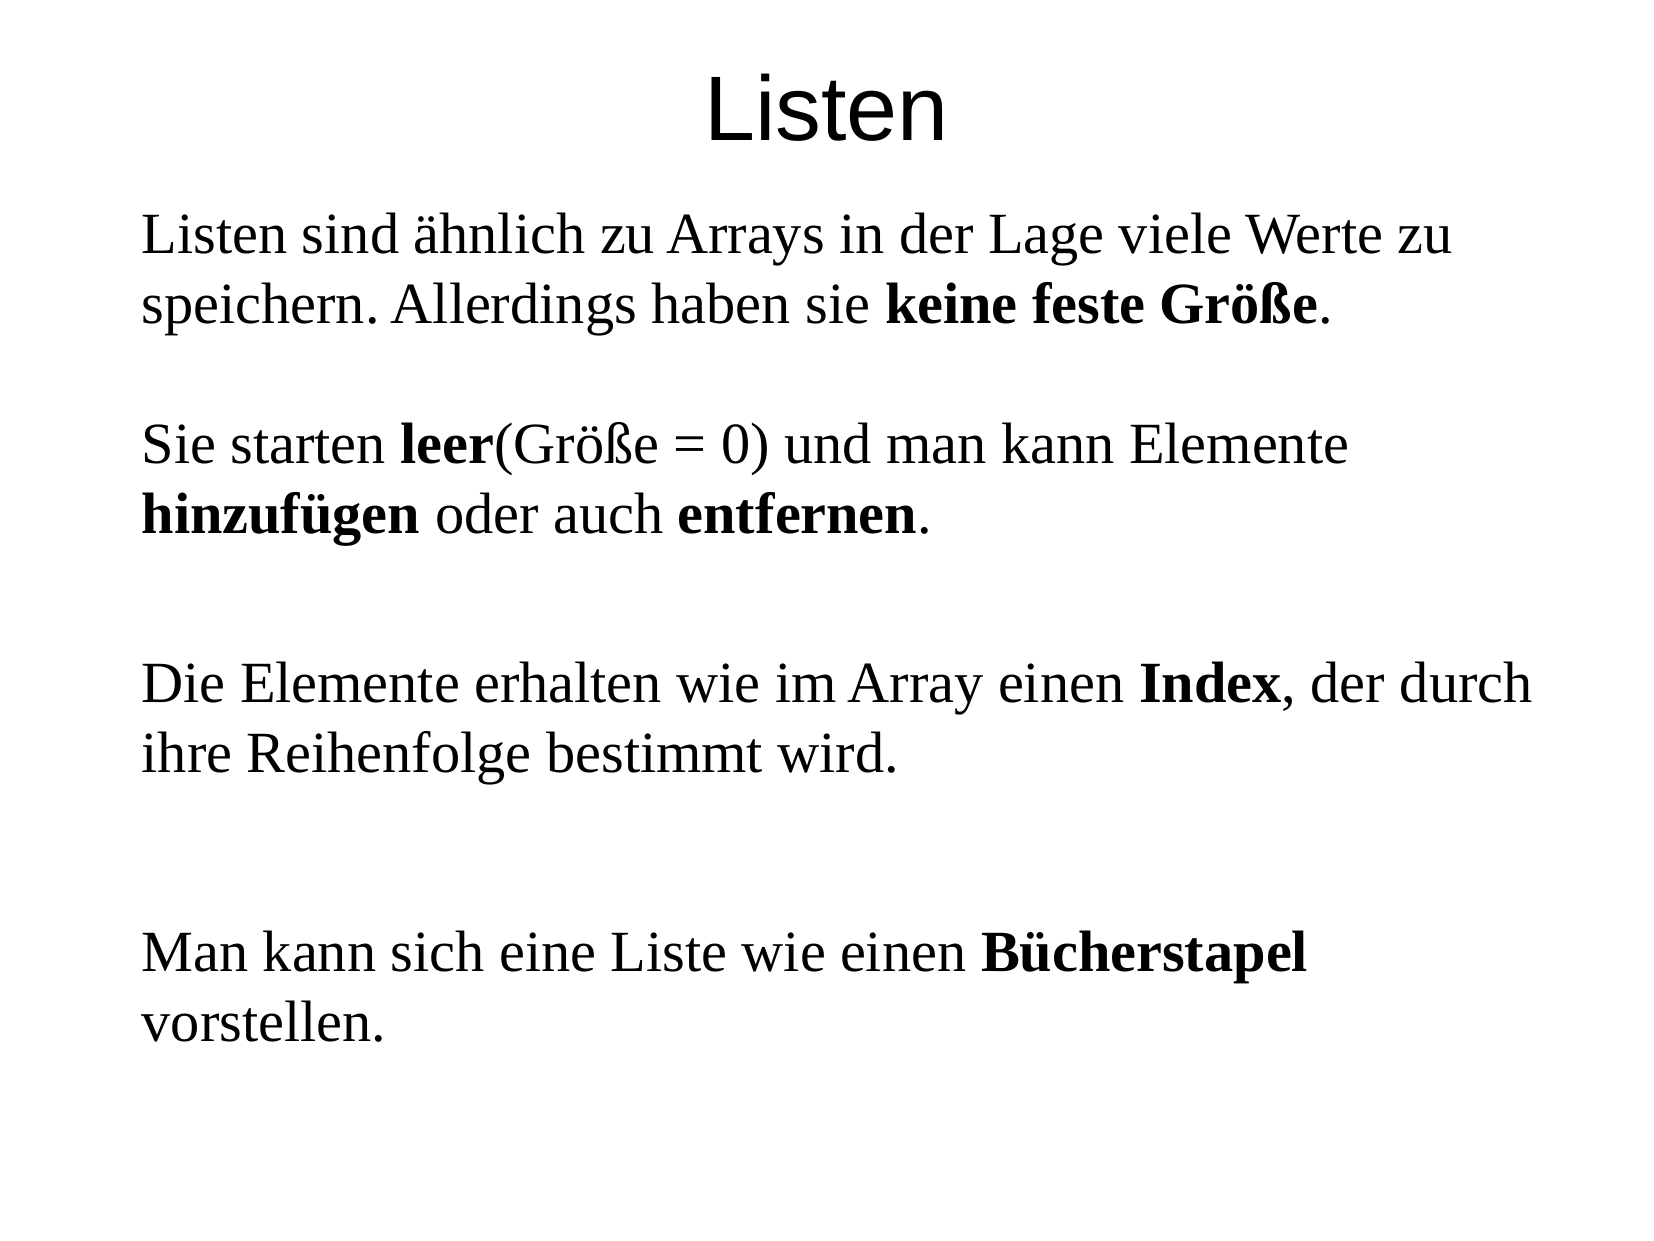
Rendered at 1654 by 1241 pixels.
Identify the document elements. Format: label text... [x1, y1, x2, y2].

list Listen sind ähnlich zu Arrays in der Lage viele Werte zu speichern. Allerdings haben sie keine feste Größe. Sie starten leer(Größe = 0) und man kann Elemente hinzufügen oder auch entfernen. Die Elemente erhalten wie im Array einen Index, der durch ihre Reihenfolge bestimmt wird. Man kann sich eine Liste wie einen Bücherstapel vorstellen. [70, 194, 1559, 1241]
title Listen [82, 0, 1571, 207]
